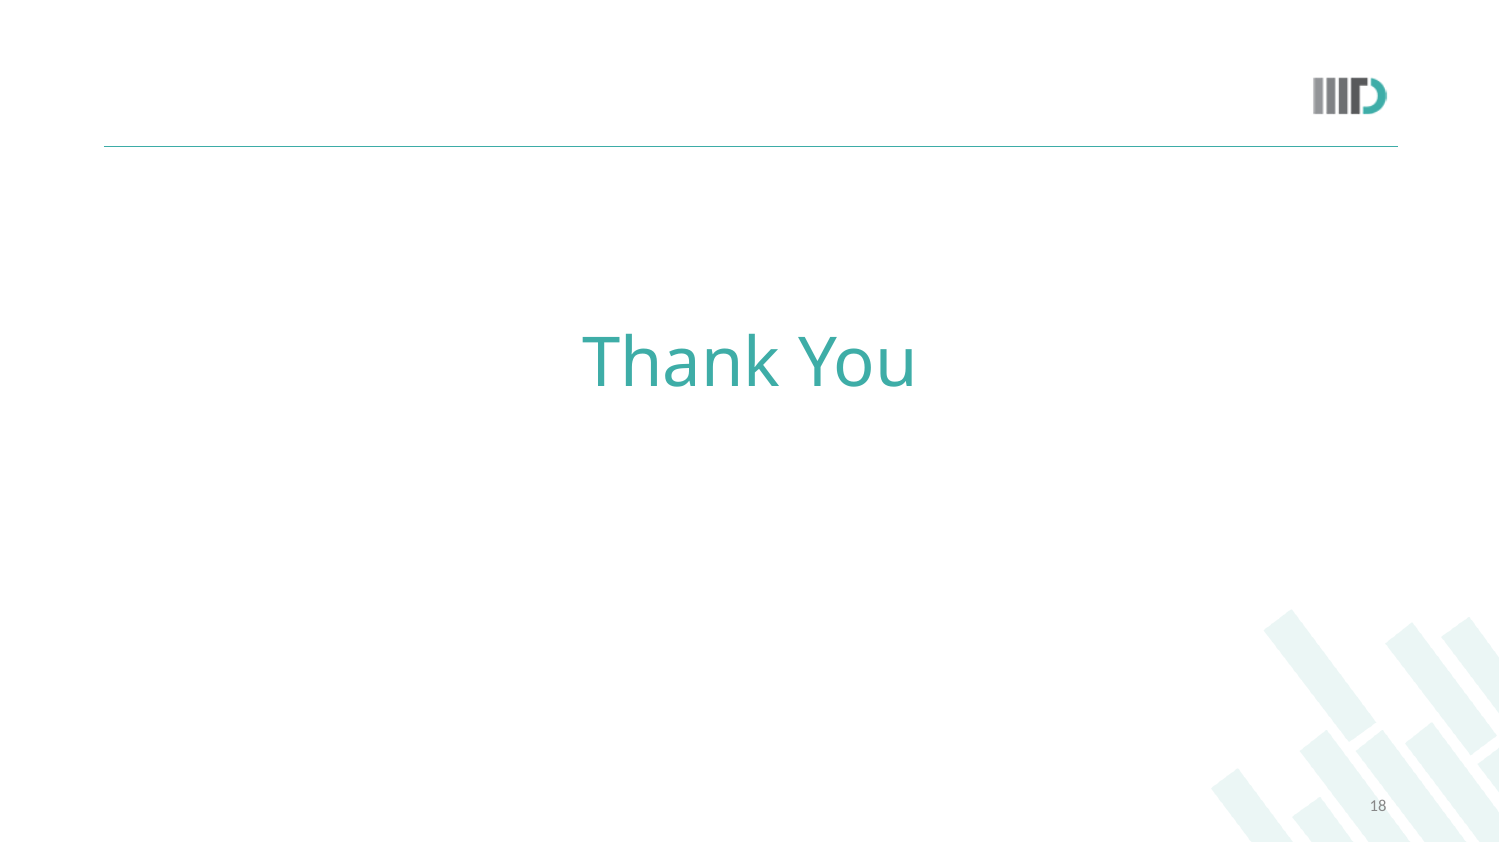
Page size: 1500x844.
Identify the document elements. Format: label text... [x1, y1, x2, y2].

picture [1192, 589, 1500, 844]
slide_number 18 [1060, 782, 1398, 827]
title Thank You [168, 313, 1331, 416]
picture [1299, 68, 1398, 124]
